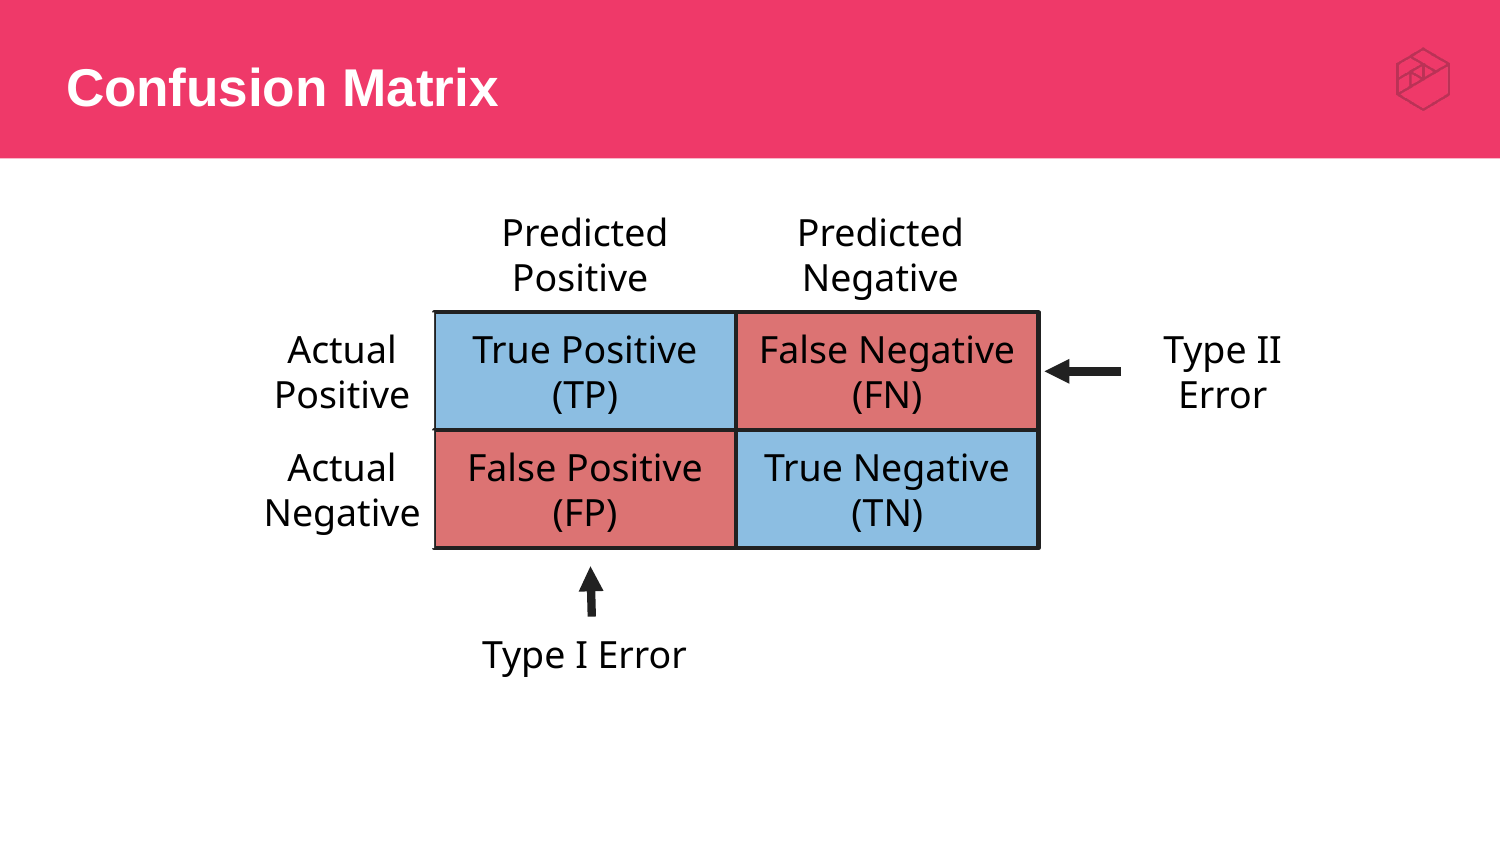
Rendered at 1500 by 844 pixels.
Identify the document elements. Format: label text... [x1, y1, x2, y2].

title Confusion Matrix [50, 37, 1450, 133]
text_box Predicted Negative [722, 194, 1039, 312]
text_box Actual Negative [249, 430, 435, 549]
text_box True Negative (TN) [736, 430, 1039, 549]
text_box Type II Error [1105, 333, 1341, 409]
text_box Type I Error [467, 616, 703, 692]
text_box Predicted Positive [434, 194, 722, 312]
text_box False Positive (FP) [435, 430, 736, 549]
text_box True Positive (TP) [435, 312, 736, 430]
text_box Actual Positive [249, 312, 435, 430]
text_box False Negative (FN) [736, 312, 1039, 430]
